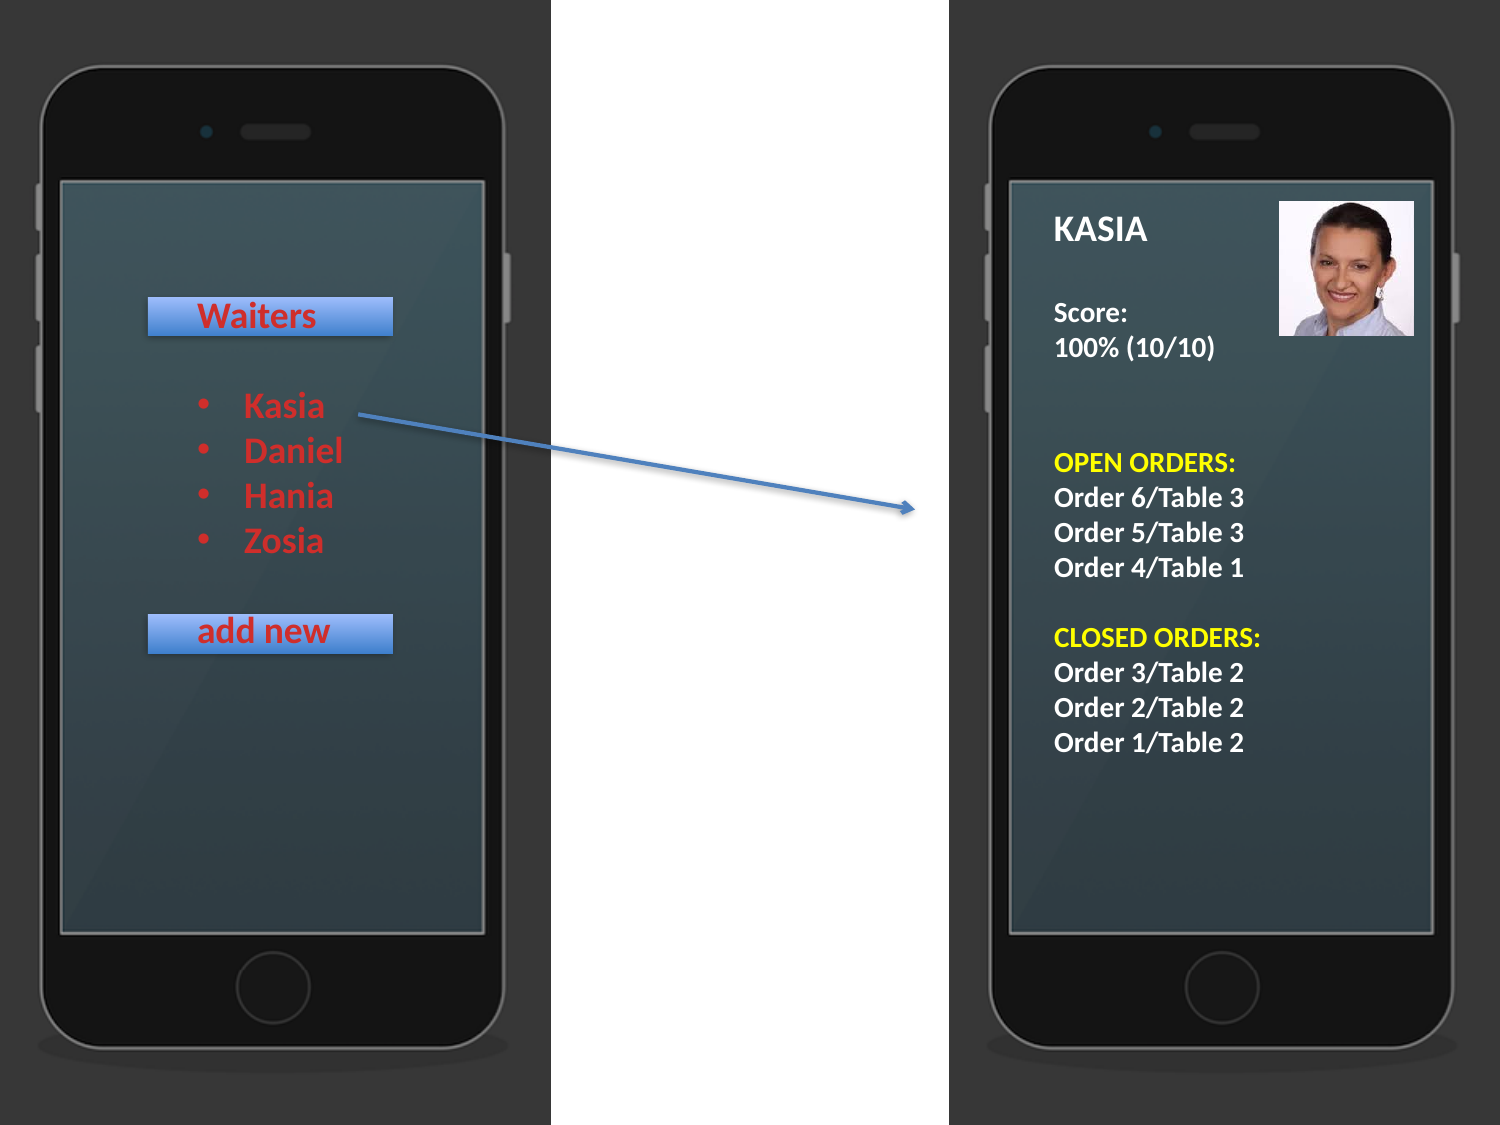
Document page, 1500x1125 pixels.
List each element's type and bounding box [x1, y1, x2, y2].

picture [949, 0, 1500, 1125]
text_box [357, 414, 916, 510]
picture [0, 0, 551, 1125]
